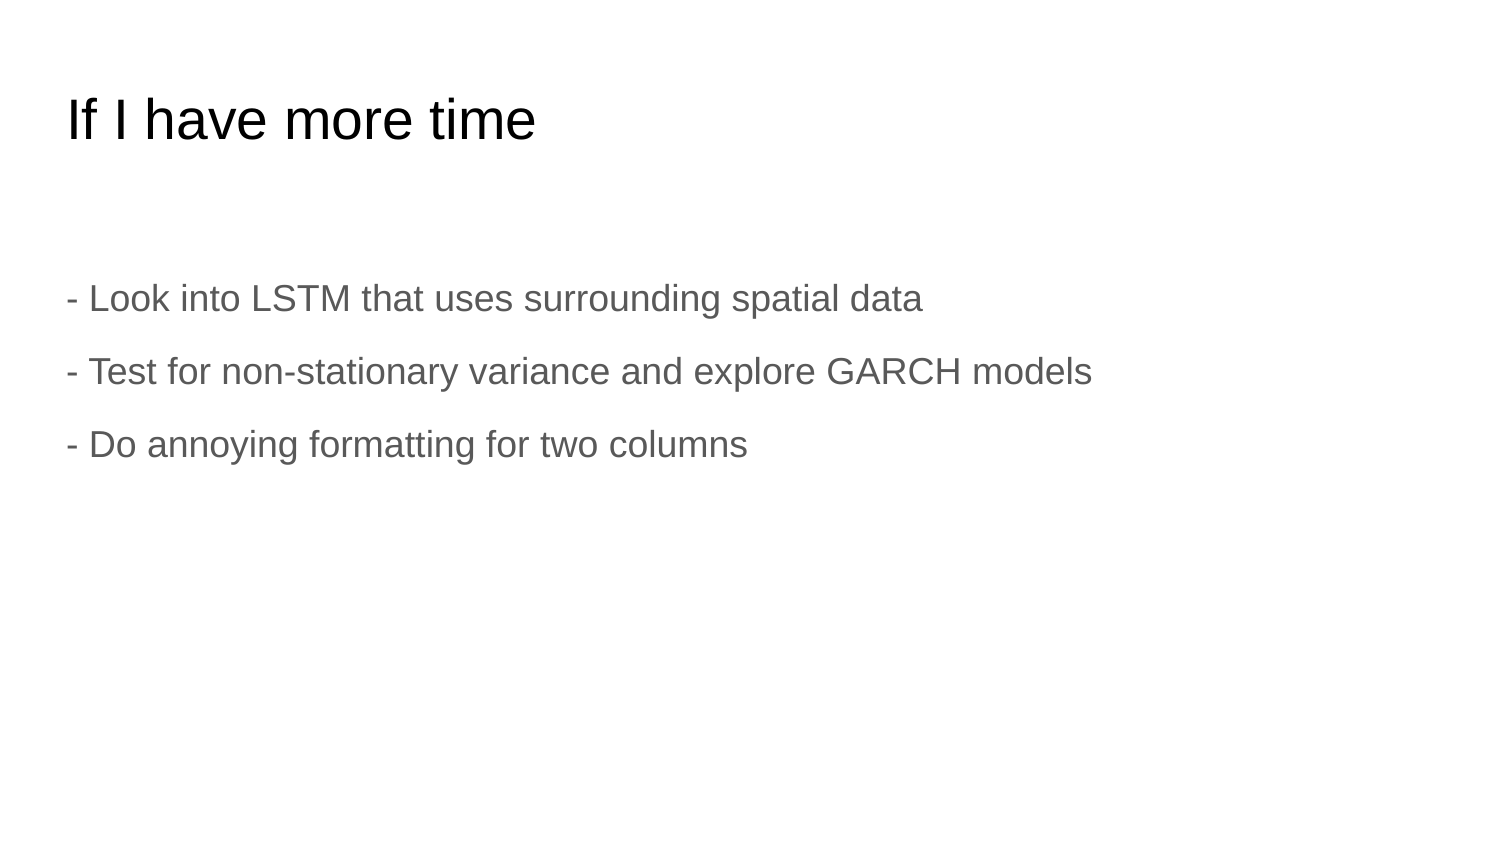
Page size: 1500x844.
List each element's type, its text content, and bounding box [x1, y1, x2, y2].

list - Look into LSTM that uses surrounding spatial data - Test for non-stationary variance and explore GARCH models - Do annoying formatting for two columns [51, 189, 1449, 750]
title If I have more time [51, 72, 1449, 167]
